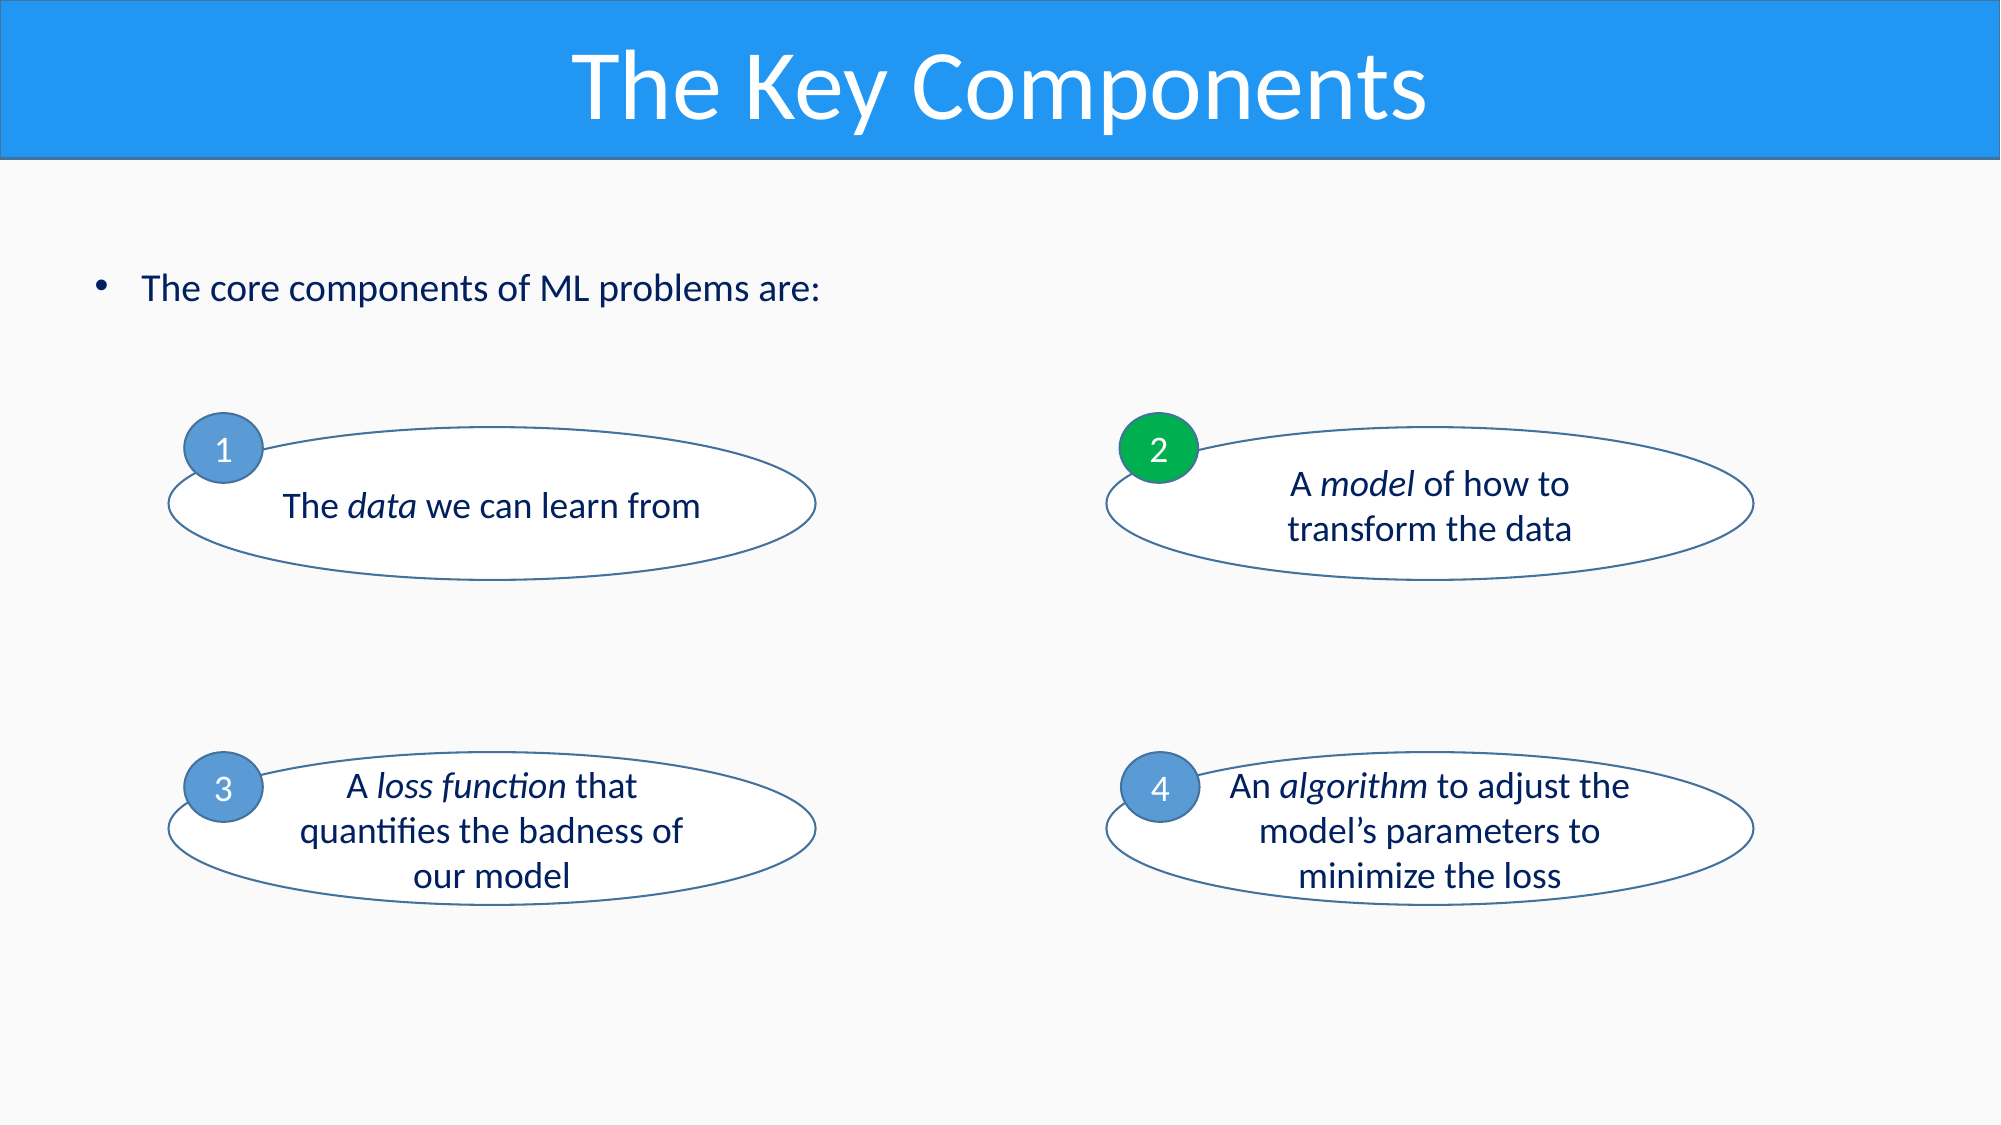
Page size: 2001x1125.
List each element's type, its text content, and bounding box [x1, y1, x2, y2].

text_box The core components of ML problems are: [79, 254, 837, 317]
text_box The data we can learn from [167, 426, 817, 581]
text_box 1 [183, 412, 264, 484]
text_box 2 [1118, 412, 1200, 484]
text_box A model of how to transform the data [1105, 426, 1755, 581]
text_box The Key Components [0, 0, 2000, 160]
text_box An algorithm to adjust the model’s parameters to minimize the loss [1105, 751, 1755, 906]
text_box A loss function that quantifies the badness of our model [167, 751, 817, 906]
text_box 4 [1119, 751, 1201, 823]
text_box 3 [183, 751, 264, 823]
